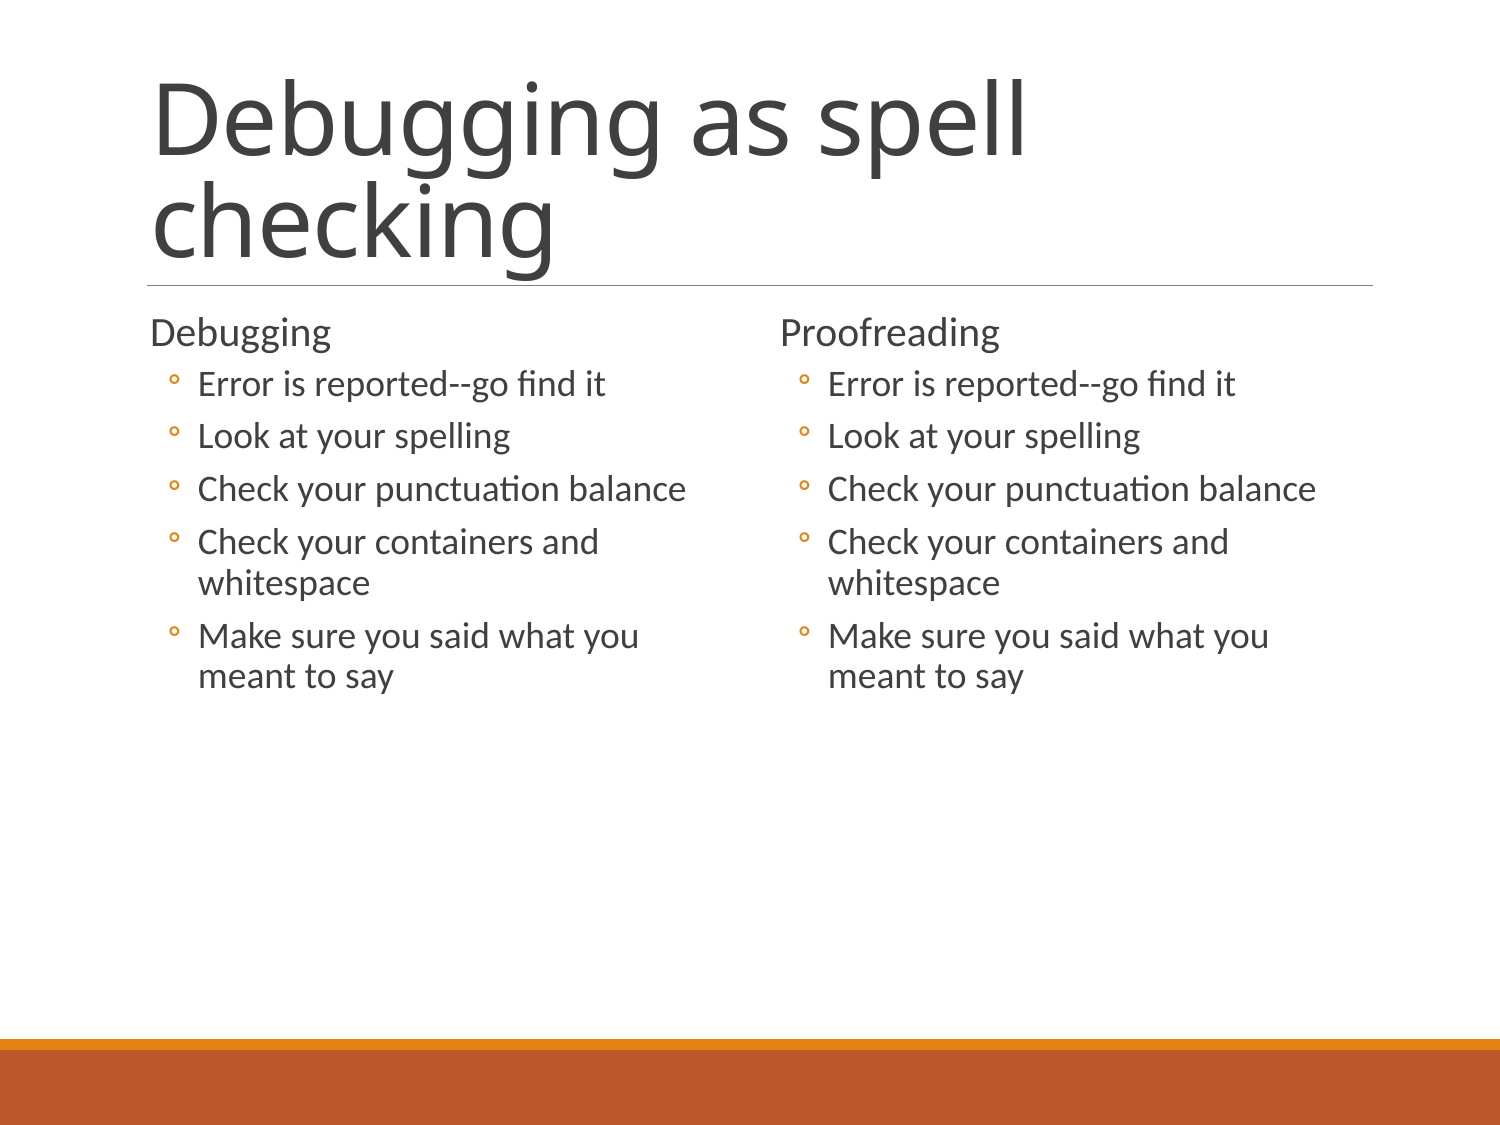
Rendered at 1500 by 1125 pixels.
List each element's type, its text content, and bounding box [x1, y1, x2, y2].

list Debugging Error is reported--go find it Look at your spelling Check your punctuation balance Check your containers and whitespace Make sure you said what you meant to say [135, 302, 743, 963]
title Debugging as spell checking [135, 47, 1373, 285]
list Proofreading Error is reported--go find it Look at your spelling Check your punctuation balance Check your containers and whitespace Make sure you said what you meant to say [765, 302, 1373, 963]
